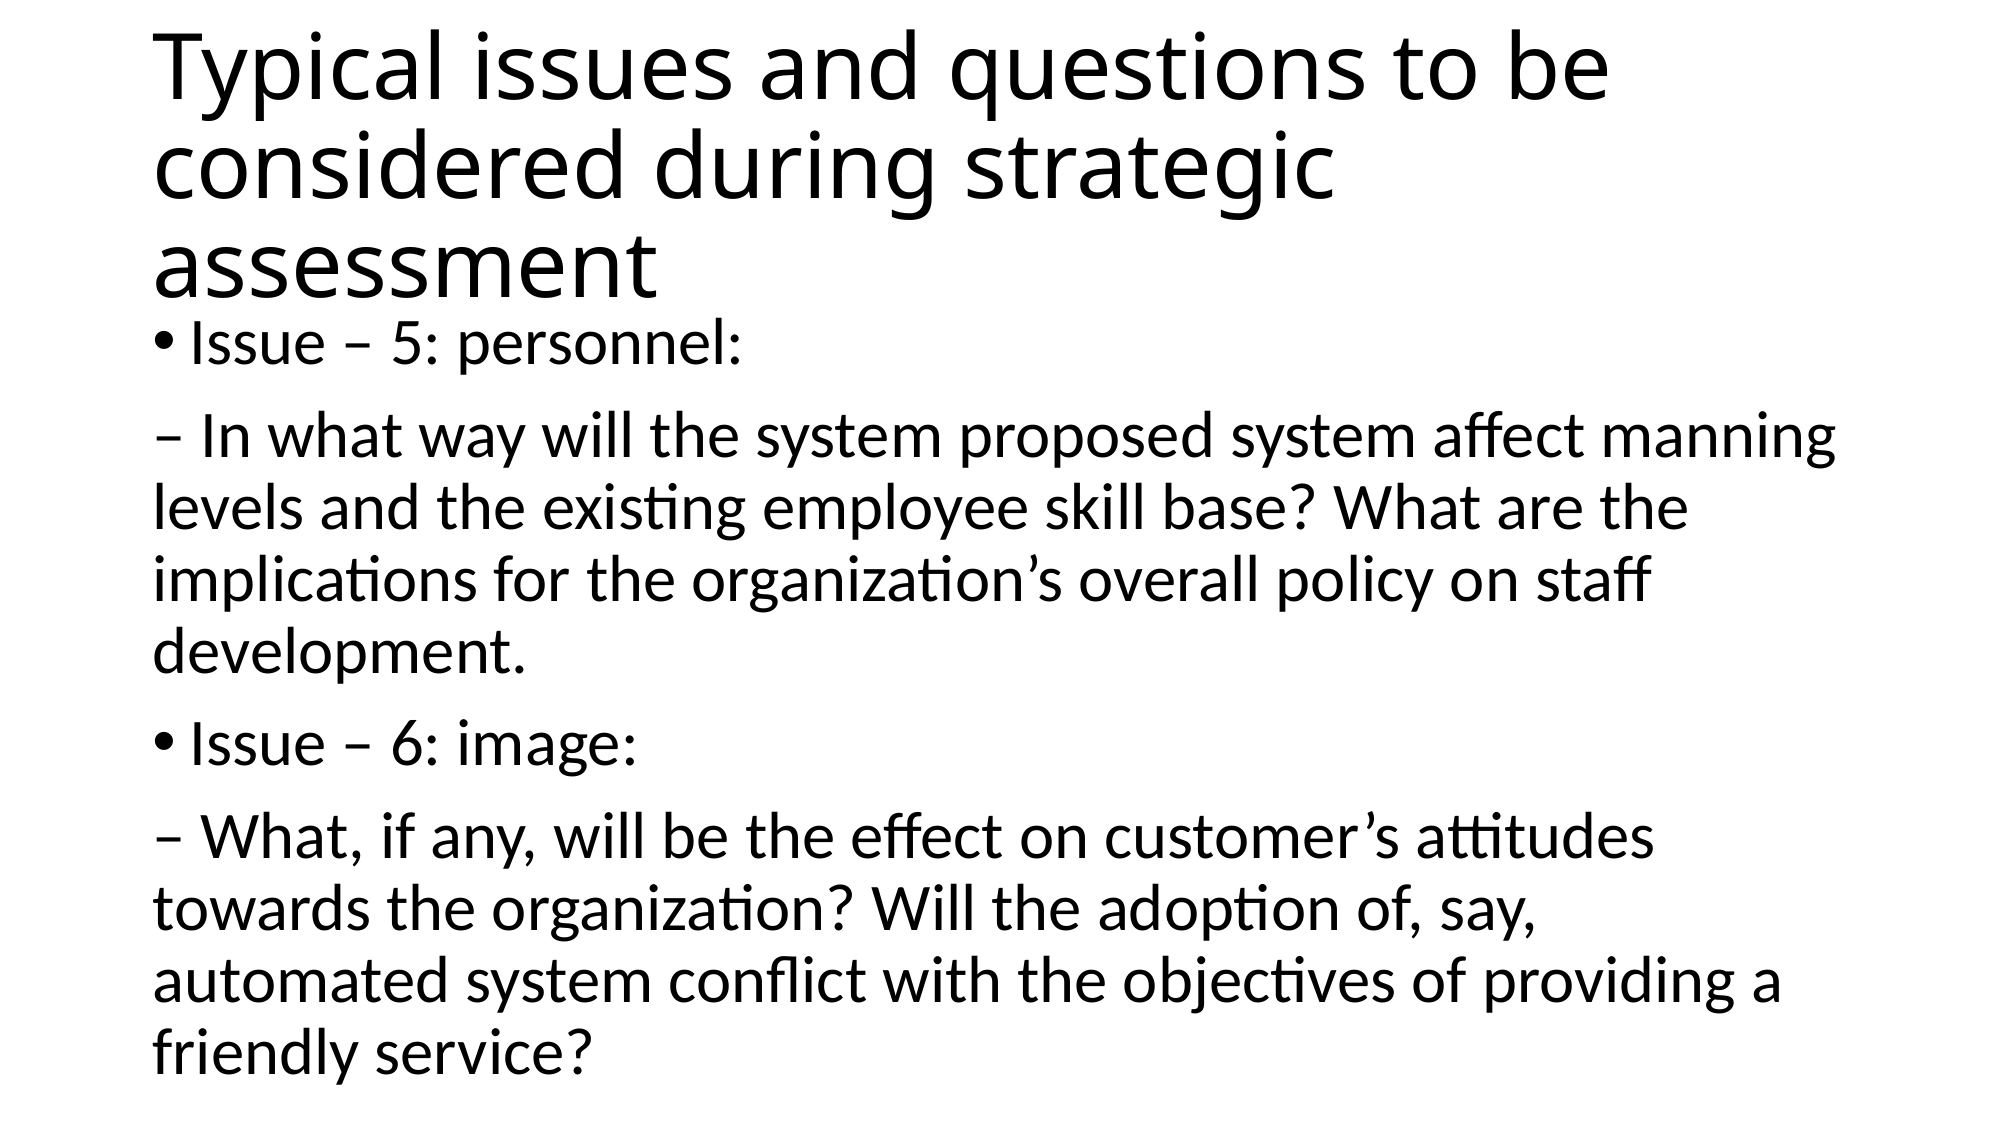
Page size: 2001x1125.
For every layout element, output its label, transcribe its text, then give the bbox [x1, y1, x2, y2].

list Issue – 5: personnel: – In what way will the system proposed system affect manning levels and the existing employee skill base? What are the implications for the organization’s overall policy on staff development. Issue – 6: image: – What, if any, will be the effect on customer’s attitudes towards the organization? Will the adoption of, say, automated system conflict with the objectives of providing a friendly service? [137, 299, 1863, 1014]
title Typical issues and questions to be considered during strategic assessment [137, 59, 1863, 278]
